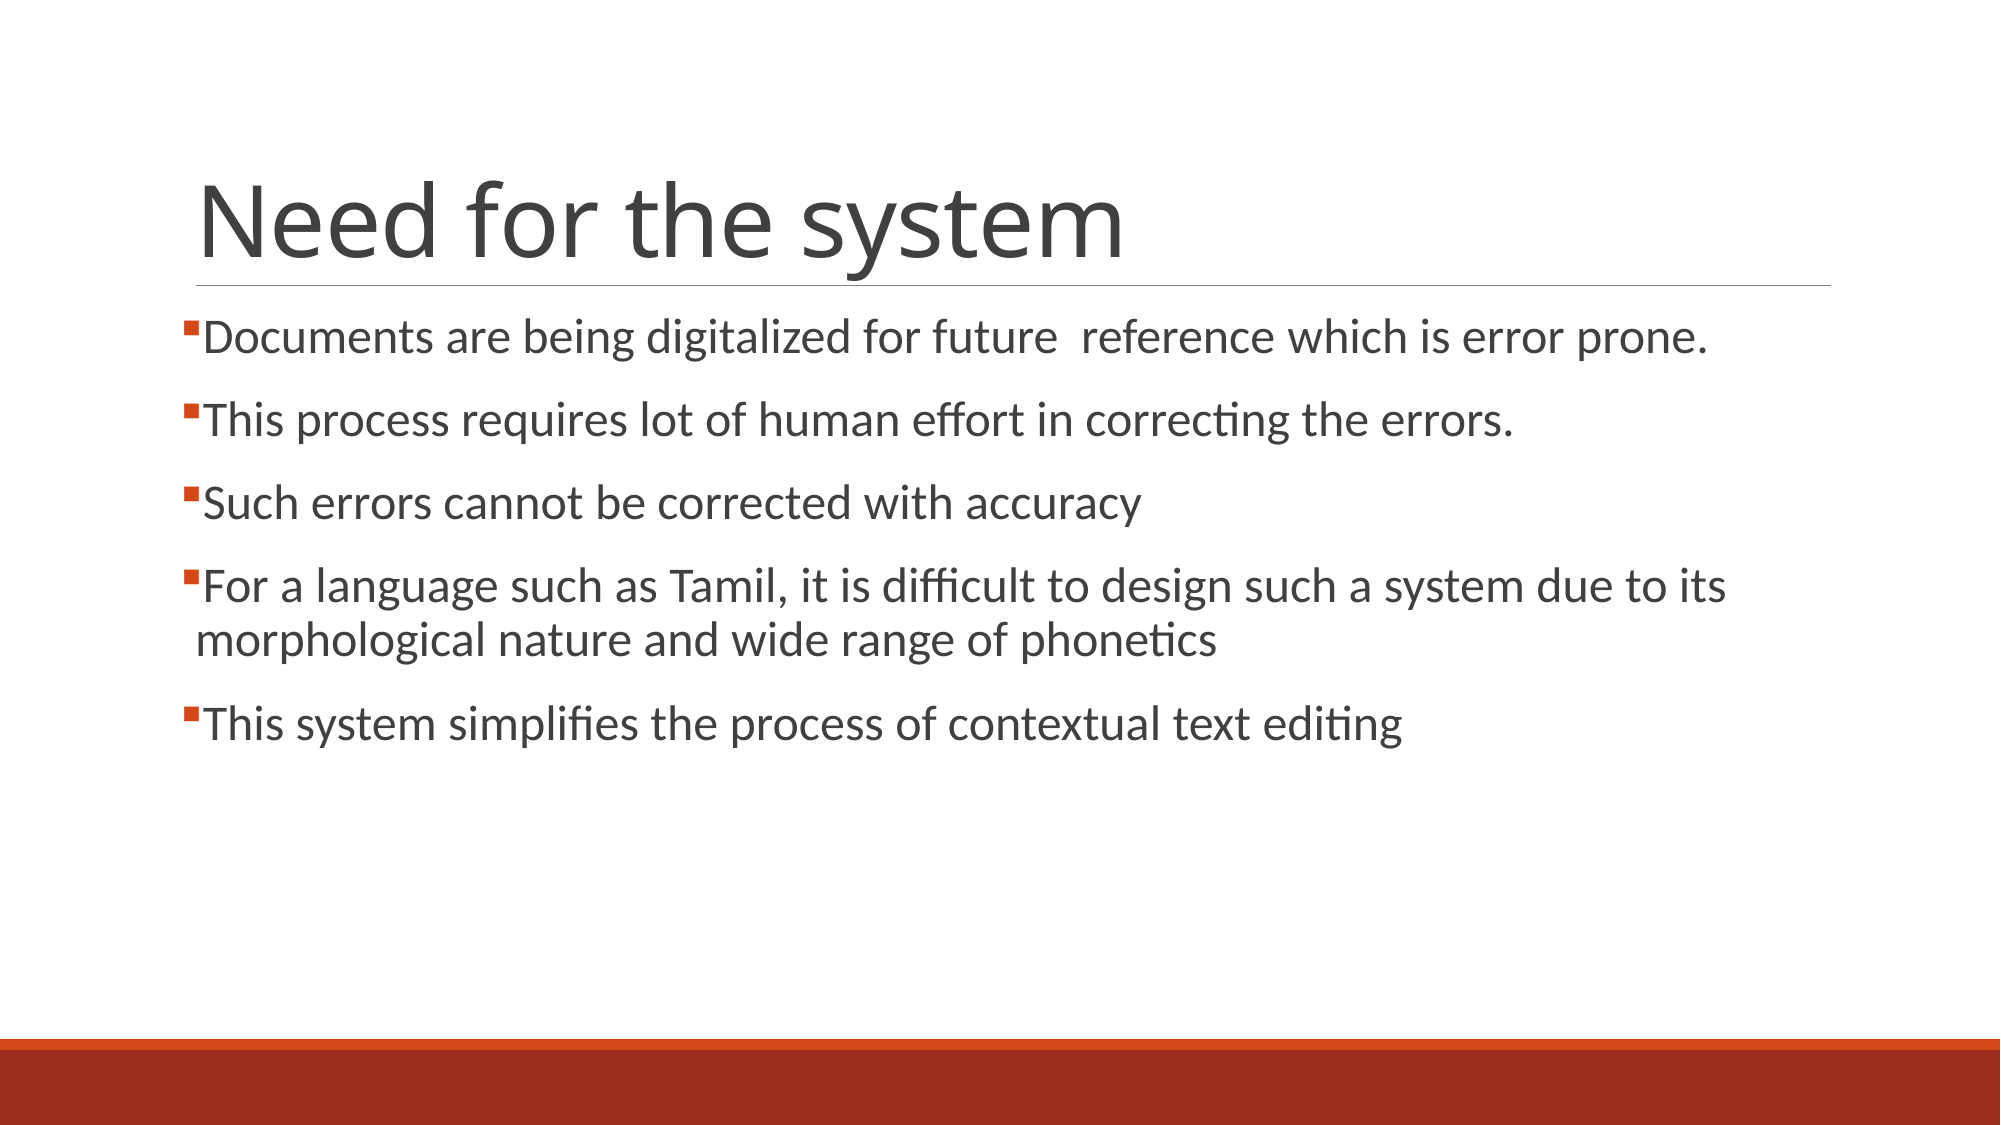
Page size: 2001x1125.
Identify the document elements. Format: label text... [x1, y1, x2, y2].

list Documents are being digitalized for future reference which is error prone. This process requires lot of human effort in correcting the errors. Such errors cannot be corrected with accuracy For a language such as Tamil, it is difficult to design such a system due to its morphological nature and wide range of phonetics This system simplifies the process of contextual text editing [180, 302, 1830, 963]
title Need for the system [180, 47, 1830, 285]
